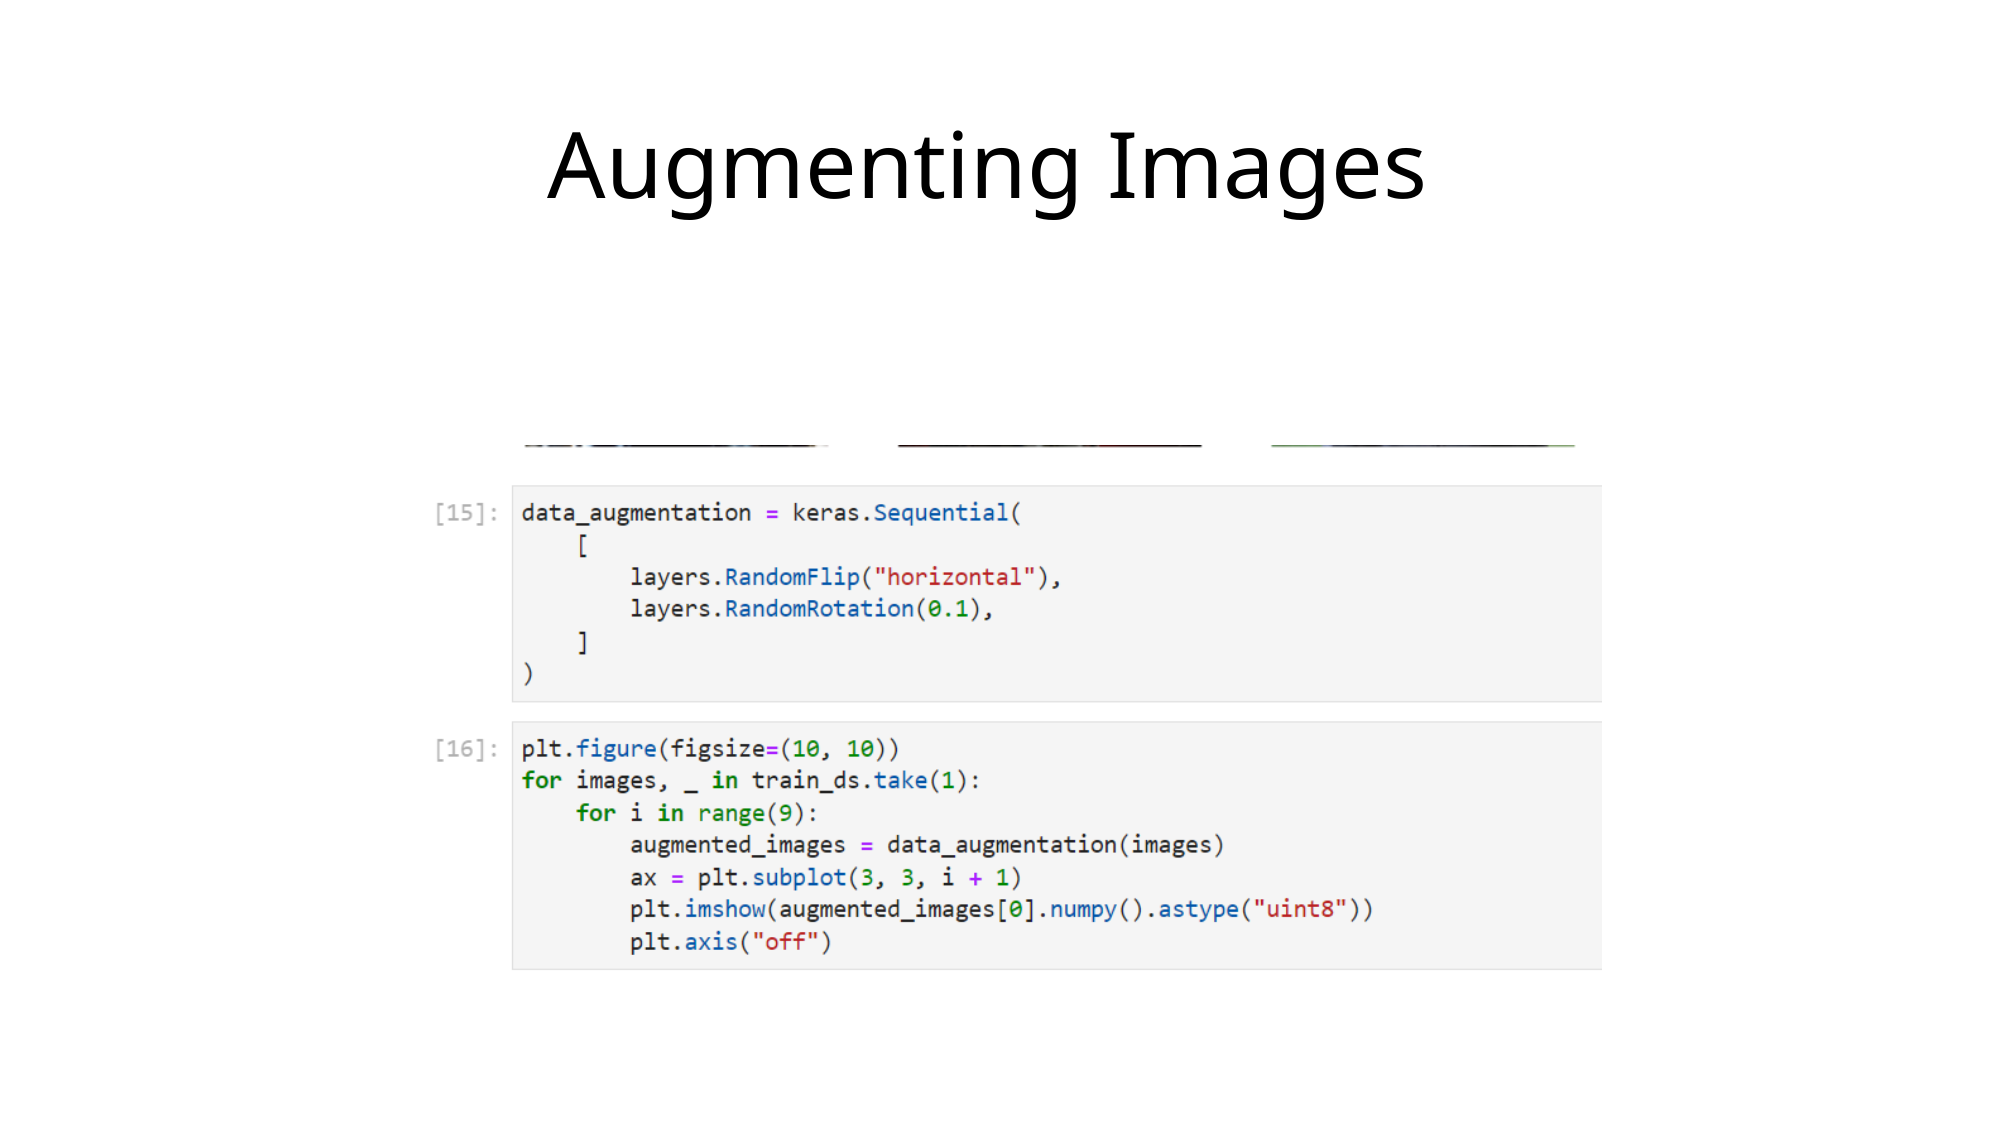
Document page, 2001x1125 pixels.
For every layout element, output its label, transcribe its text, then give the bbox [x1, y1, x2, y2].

picture [387, 445, 1602, 984]
title Augmenting Images [137, 59, 1863, 278]
